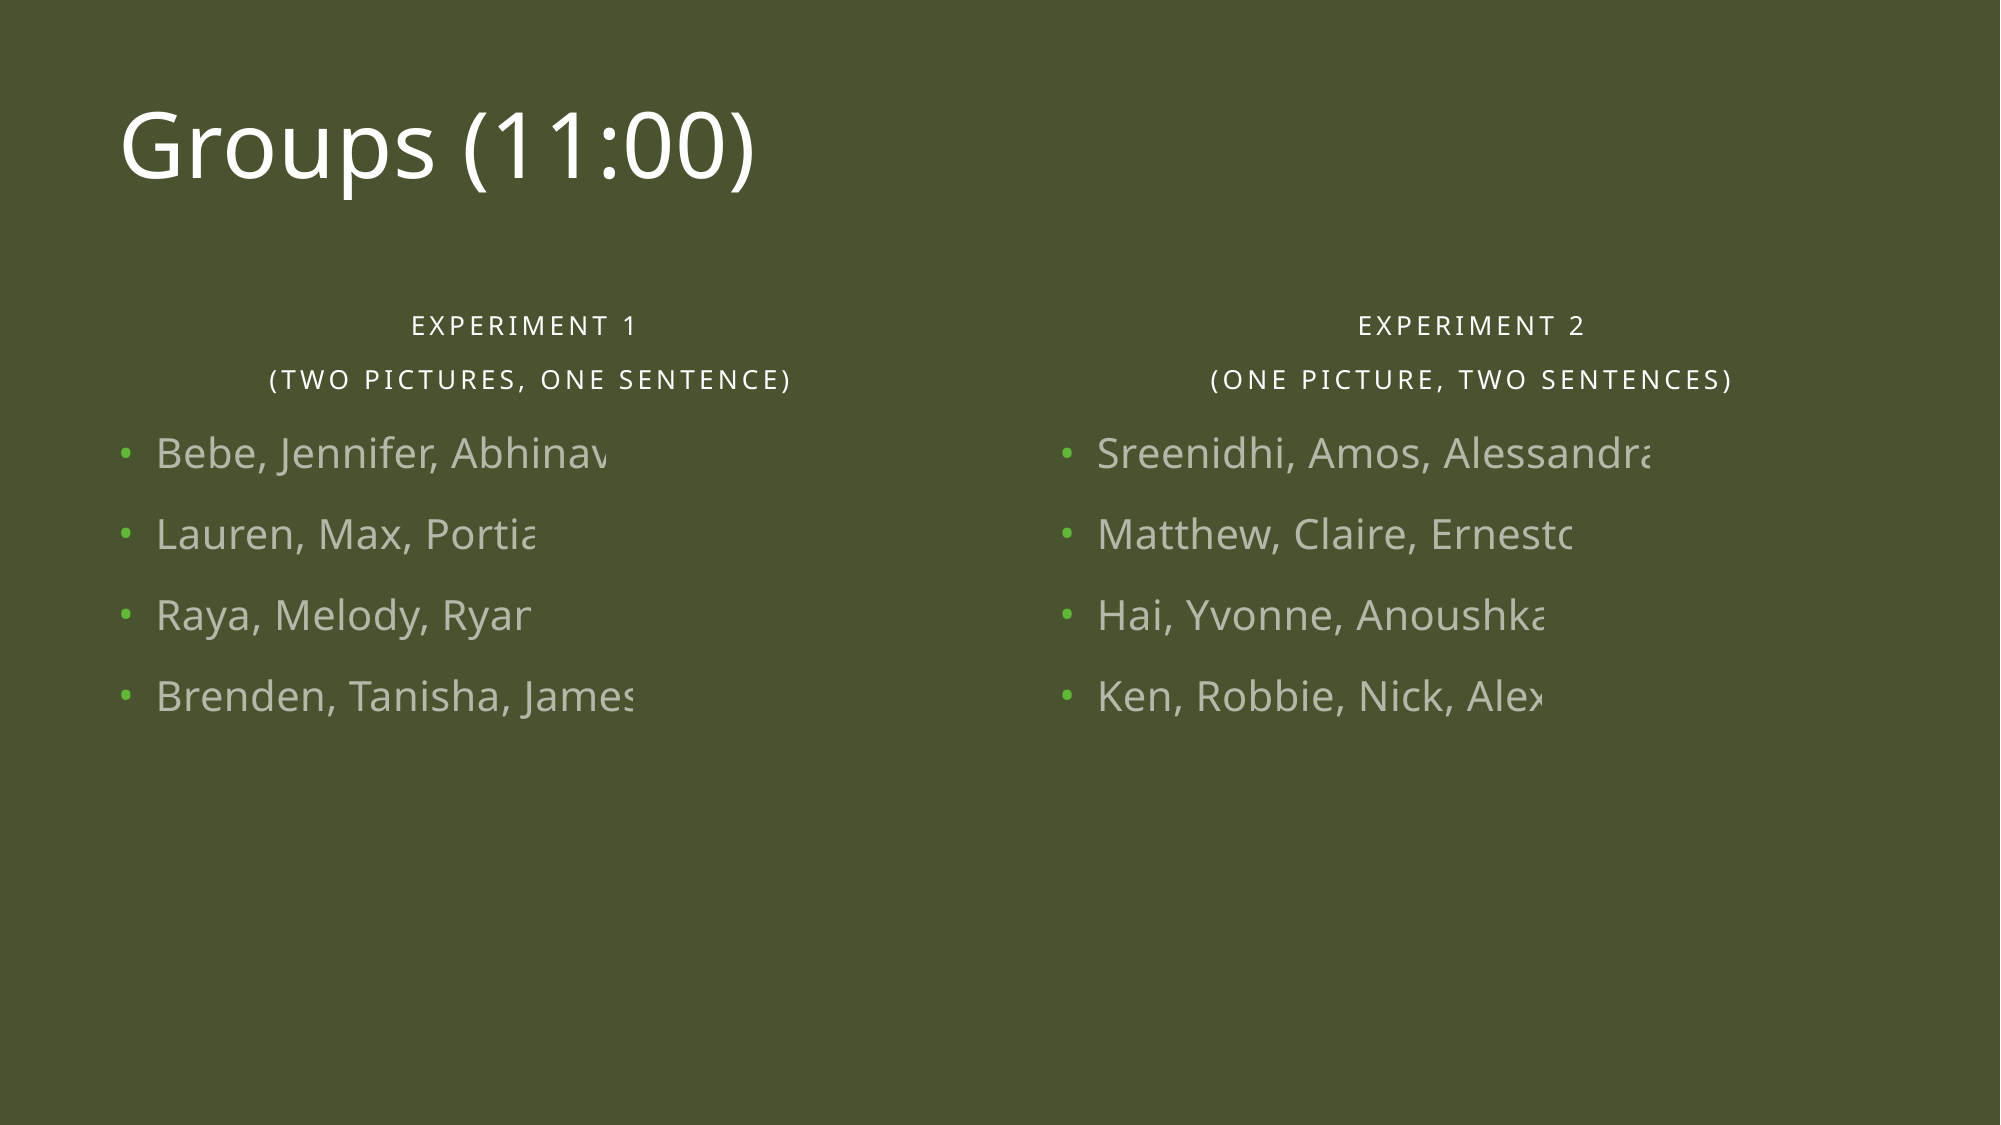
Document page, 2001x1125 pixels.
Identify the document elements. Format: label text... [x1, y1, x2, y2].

list Experiment 2 (One Picture, two sentences) [1059, 301, 1883, 395]
list Experiment 1 (Two pictures, One sentence) [118, 301, 941, 395]
list Sreenidhi, Amos, Alessandra Matthew, Claire, Ernesto Hai, Yvonne, Anoushka Ken, Robbie, Nick, Alex [1059, 416, 1881, 948]
list Bebe, Jennifer, Abhinav Lauren, Max, Portia Raya, Melody, Ryan Brenden, Tanisha, James [118, 416, 939, 948]
title Groups (11:00) [118, 101, 1878, 212]
